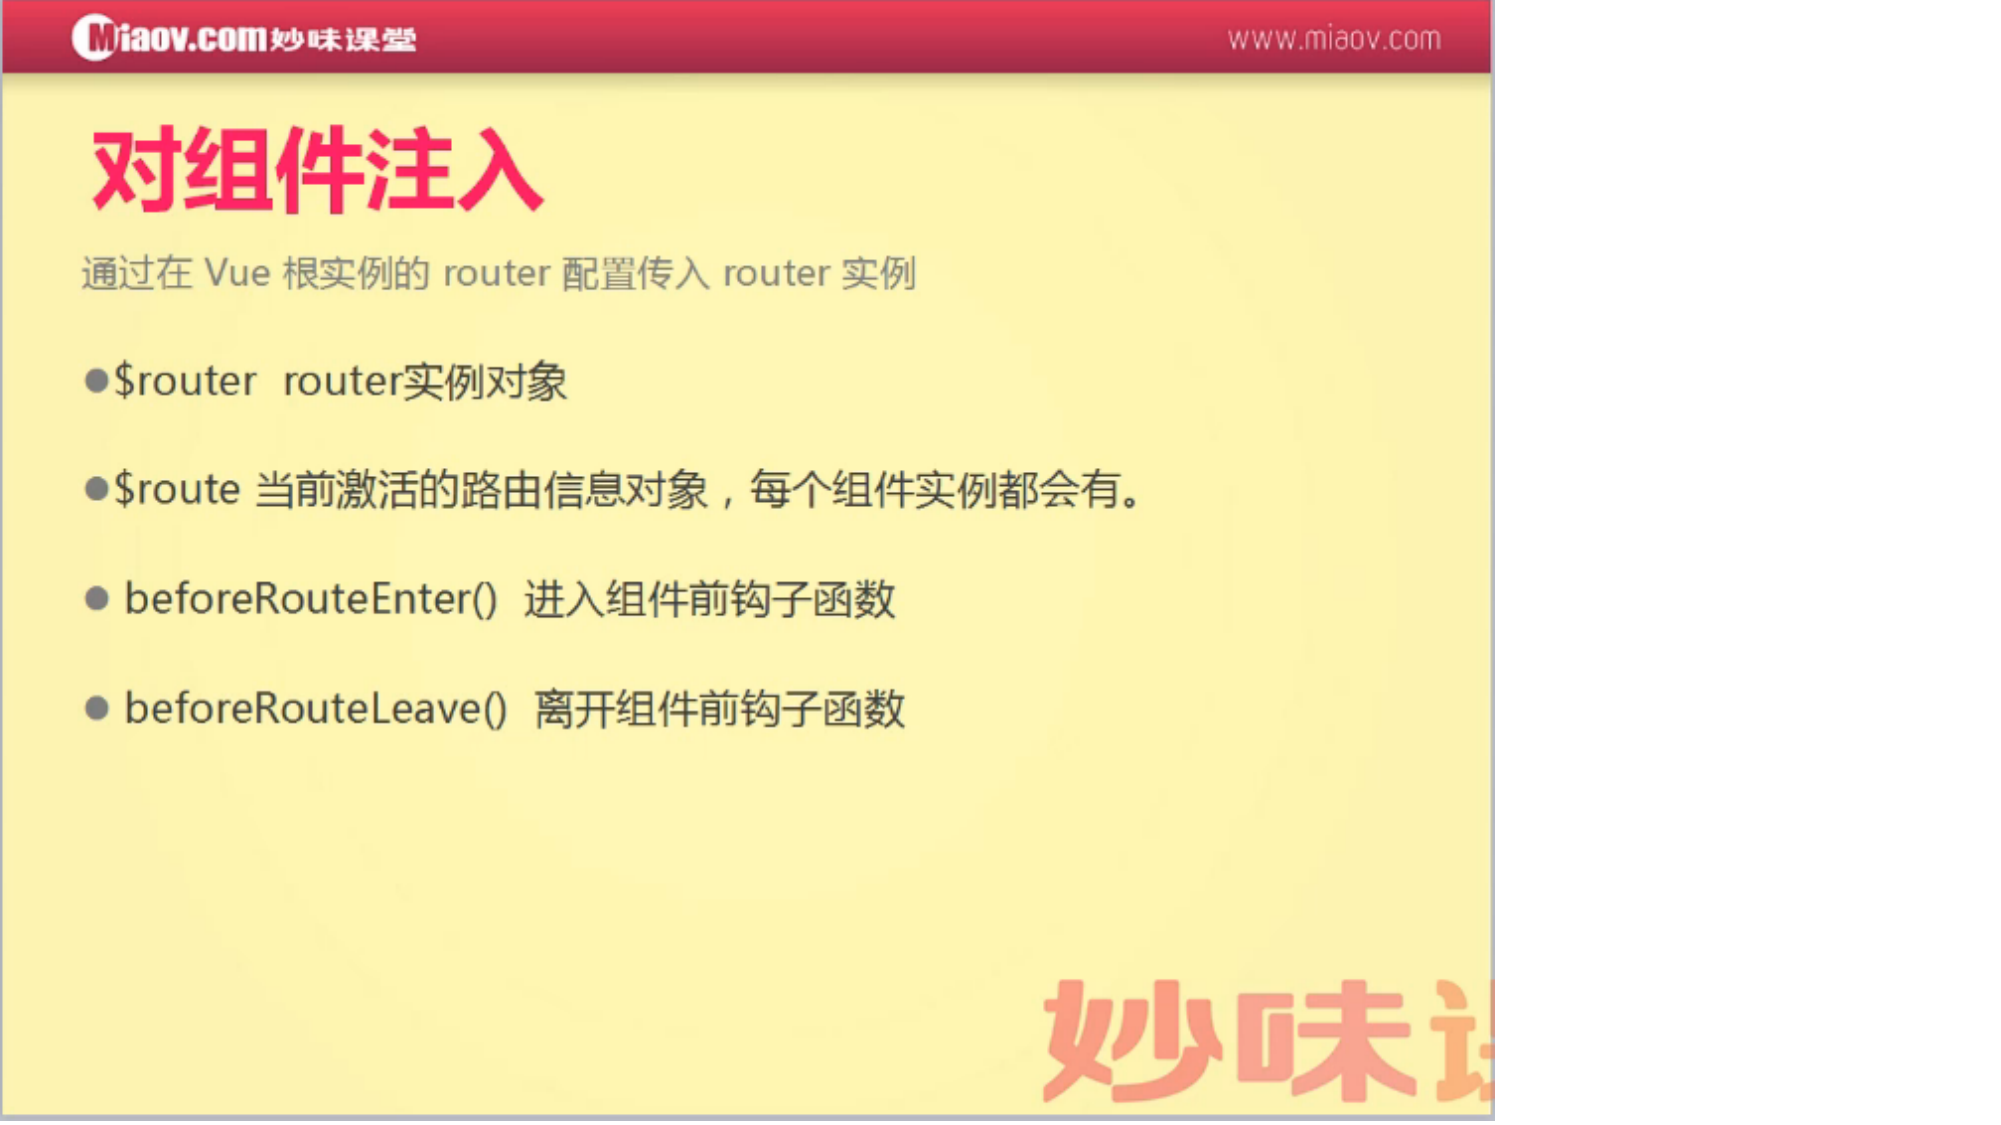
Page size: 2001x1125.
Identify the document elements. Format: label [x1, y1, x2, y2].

list [0, 0, 1495, 1121]
